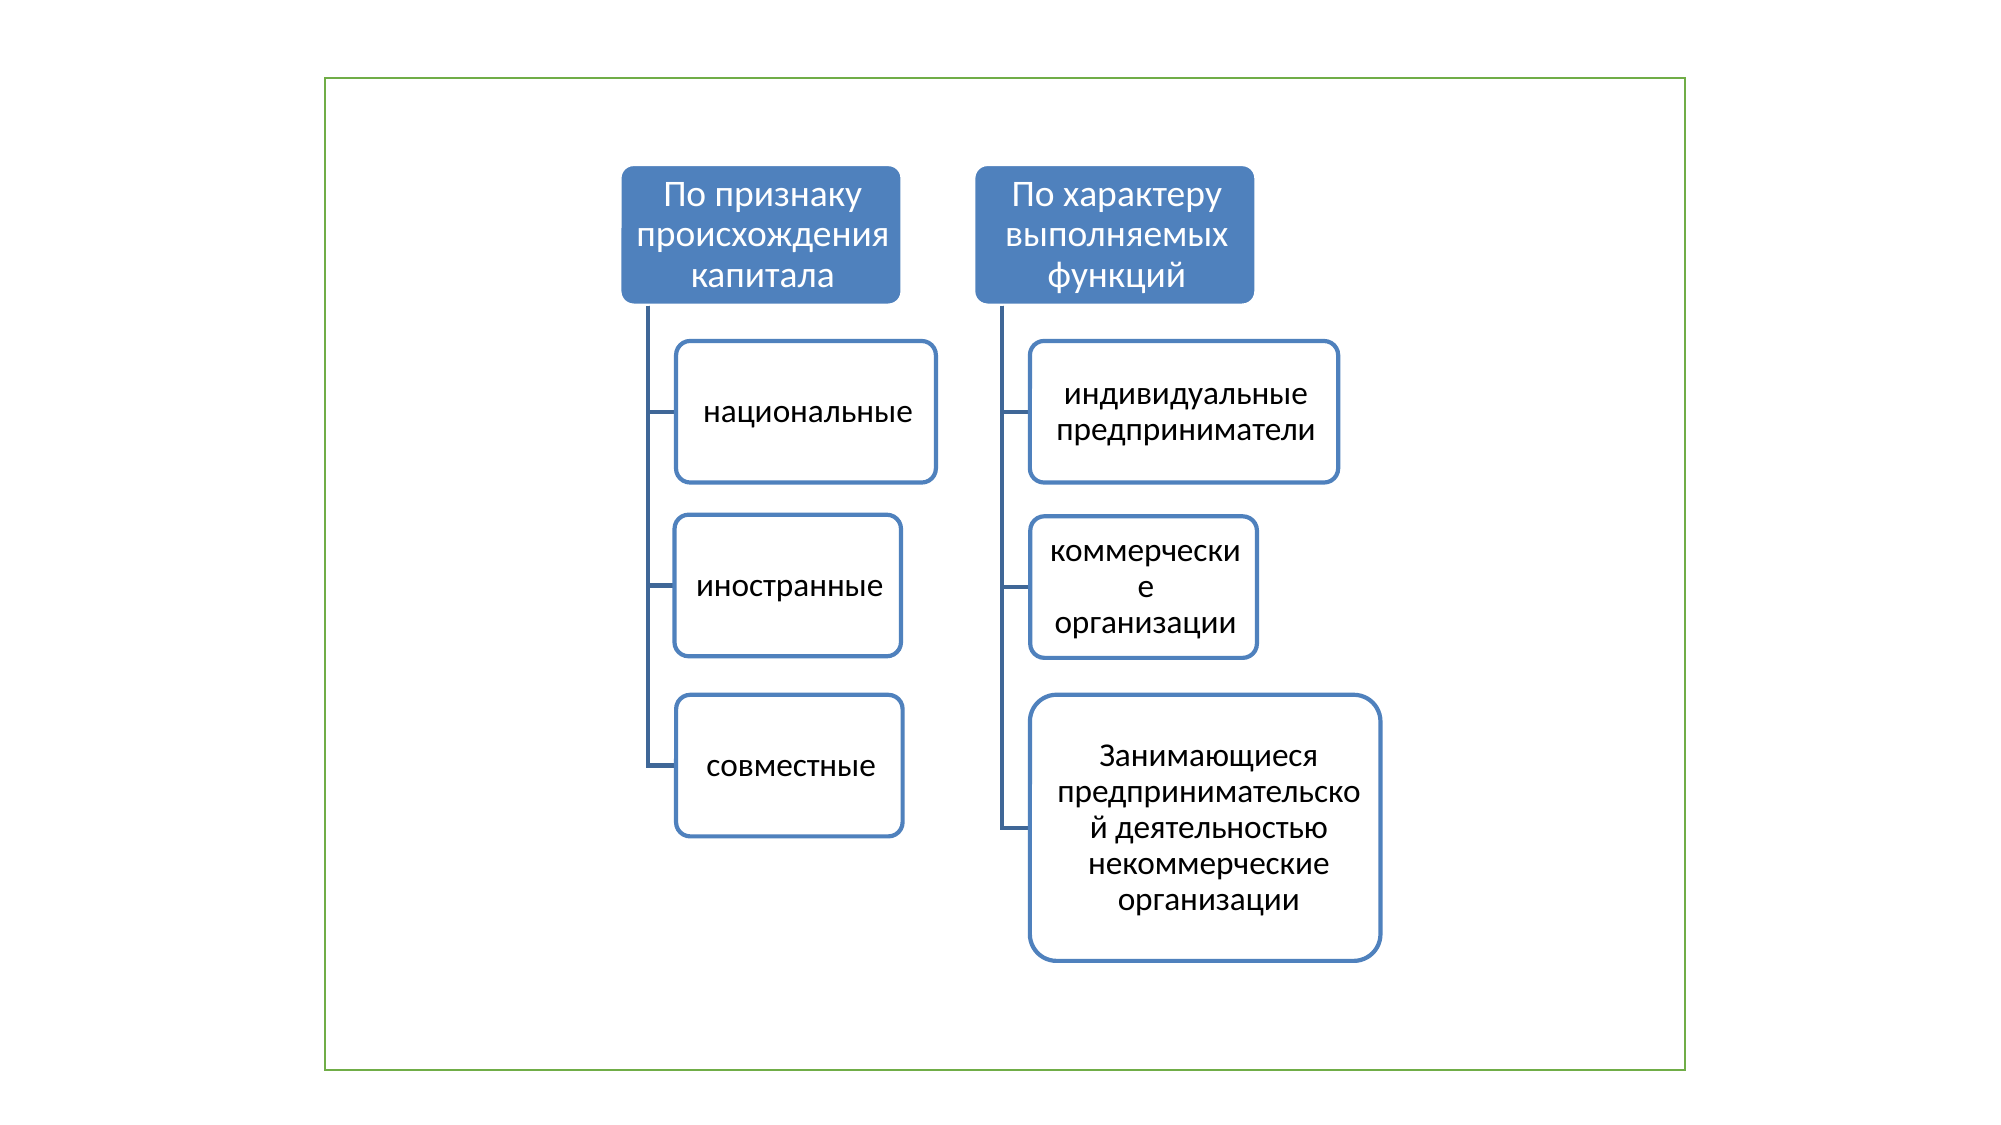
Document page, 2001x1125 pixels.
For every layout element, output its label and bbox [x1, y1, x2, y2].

text_box [619, 40, 1381, 1084]
text_box [324, 77, 619, 1071]
text_box [1381, 77, 1686, 1071]
